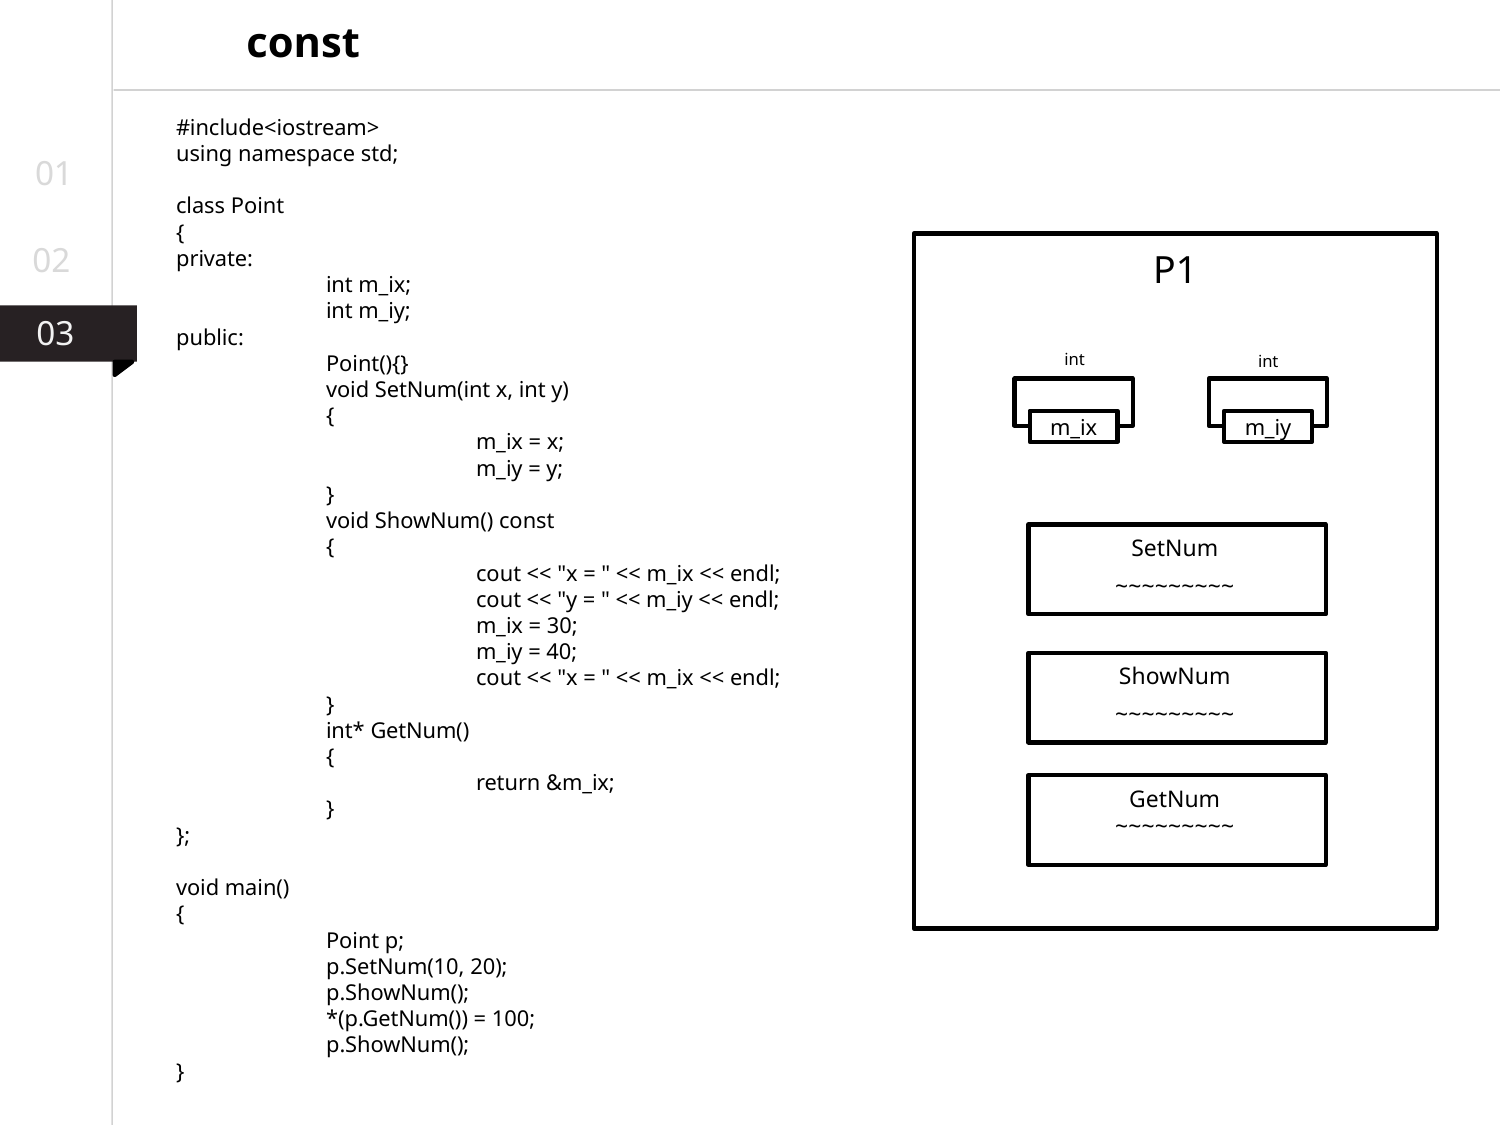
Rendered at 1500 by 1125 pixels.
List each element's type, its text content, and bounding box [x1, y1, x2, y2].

text_box SetNum ~~~~~~~~~ [1081, 526, 1268, 607]
text_box [1026, 522, 1328, 616]
text_box 01 [20, 144, 107, 200]
text_box const [121, 8, 485, 74]
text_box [1208, 378, 1328, 443]
text_box [1026, 651, 1328, 745]
text_box [0, 303, 107, 364]
text_box [117, 359, 135, 376]
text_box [1014, 378, 1133, 443]
text_box [117, 303, 139, 364]
text_box [1026, 773, 1328, 867]
text_box #include<iostream> using namespace std; class Point { private: int m_ix; int m_iy; public: Point(){} void SetNum(int x, int y) { m_ix = x; m_iy = y; } void ShowNum() const { cout << "x = " << m_ix << endl; cout << "y = " << m_iy << endl; m_ix = 30; m_iy = 40; cout << "x = " << m_ix << endl; } int* GetNum() { return &m_ix; } }; void main() { Point p; p.SetNum(10, 20); p.ShowNum(); *(p.GetNum()) = 100; p.ShowNum(); } [161, 106, 1363, 1091]
text_box 02 [17, 364, 92, 369]
text_box P1 [912, 231, 1439, 931]
text_box 03 [21, 304, 107, 360]
text_box ShowNum ~~~~~~~~~ [1081, 654, 1268, 735]
text_box 02 [17, 231, 92, 287]
text_box int [1049, 341, 1100, 376]
text_box int [1243, 343, 1294, 376]
text_box GetNum ~~~~~~~~~ [1081, 777, 1268, 847]
